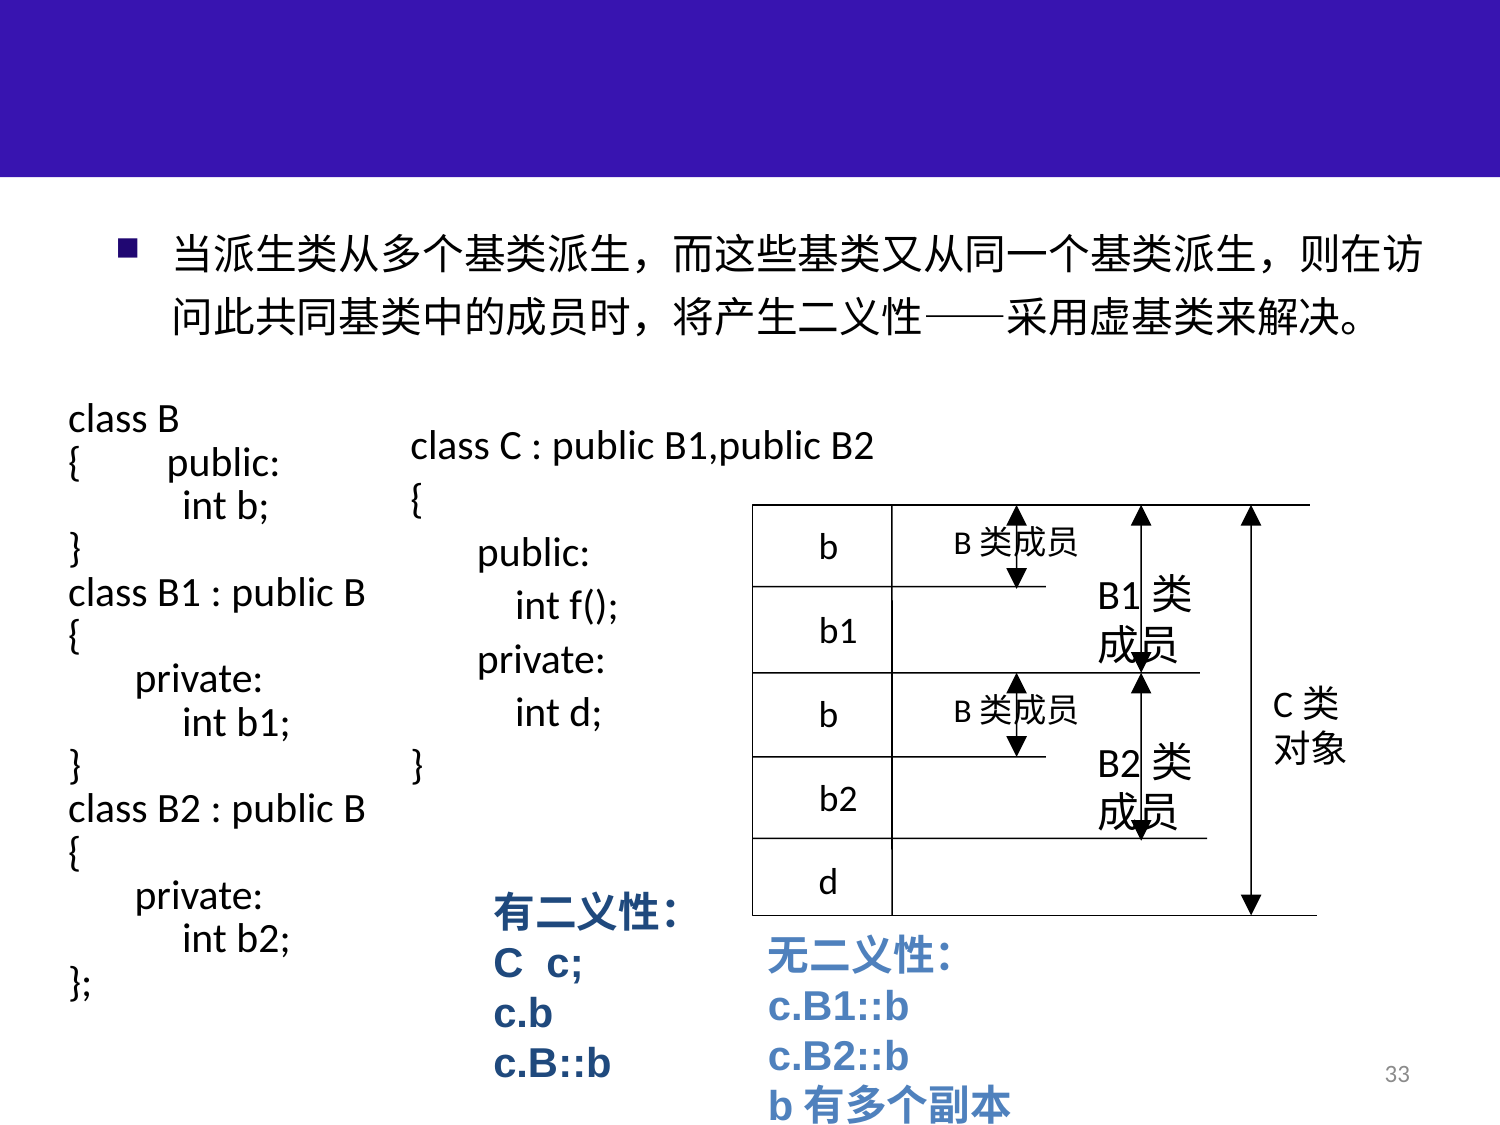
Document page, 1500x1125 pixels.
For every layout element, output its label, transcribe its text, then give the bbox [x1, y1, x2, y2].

list 当派生类从多个基类派生，而这些基类又从同一个基类派生，则在访问此共同基类中的成员时，将产生二义性——采用虚基类来解决。 [100, 208, 1441, 362]
text_box class C : public B1,public B2 { public: int f(); private: int d; } [395, 416, 916, 1043]
text_box 无二义性： c.B1::b c.B2::b b有多个副本 [753, 923, 1325, 1125]
text_box class B { public: int b; } class B1 : public B { private: int b1; } class B2 : public B { private: int b2; }; [53, 397, 604, 1062]
text_box 有二义性： C c; c.b c.B::b [478, 878, 750, 1088]
slide_number 33 [1325, 1042, 1425, 1103]
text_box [752, 504, 1391, 916]
